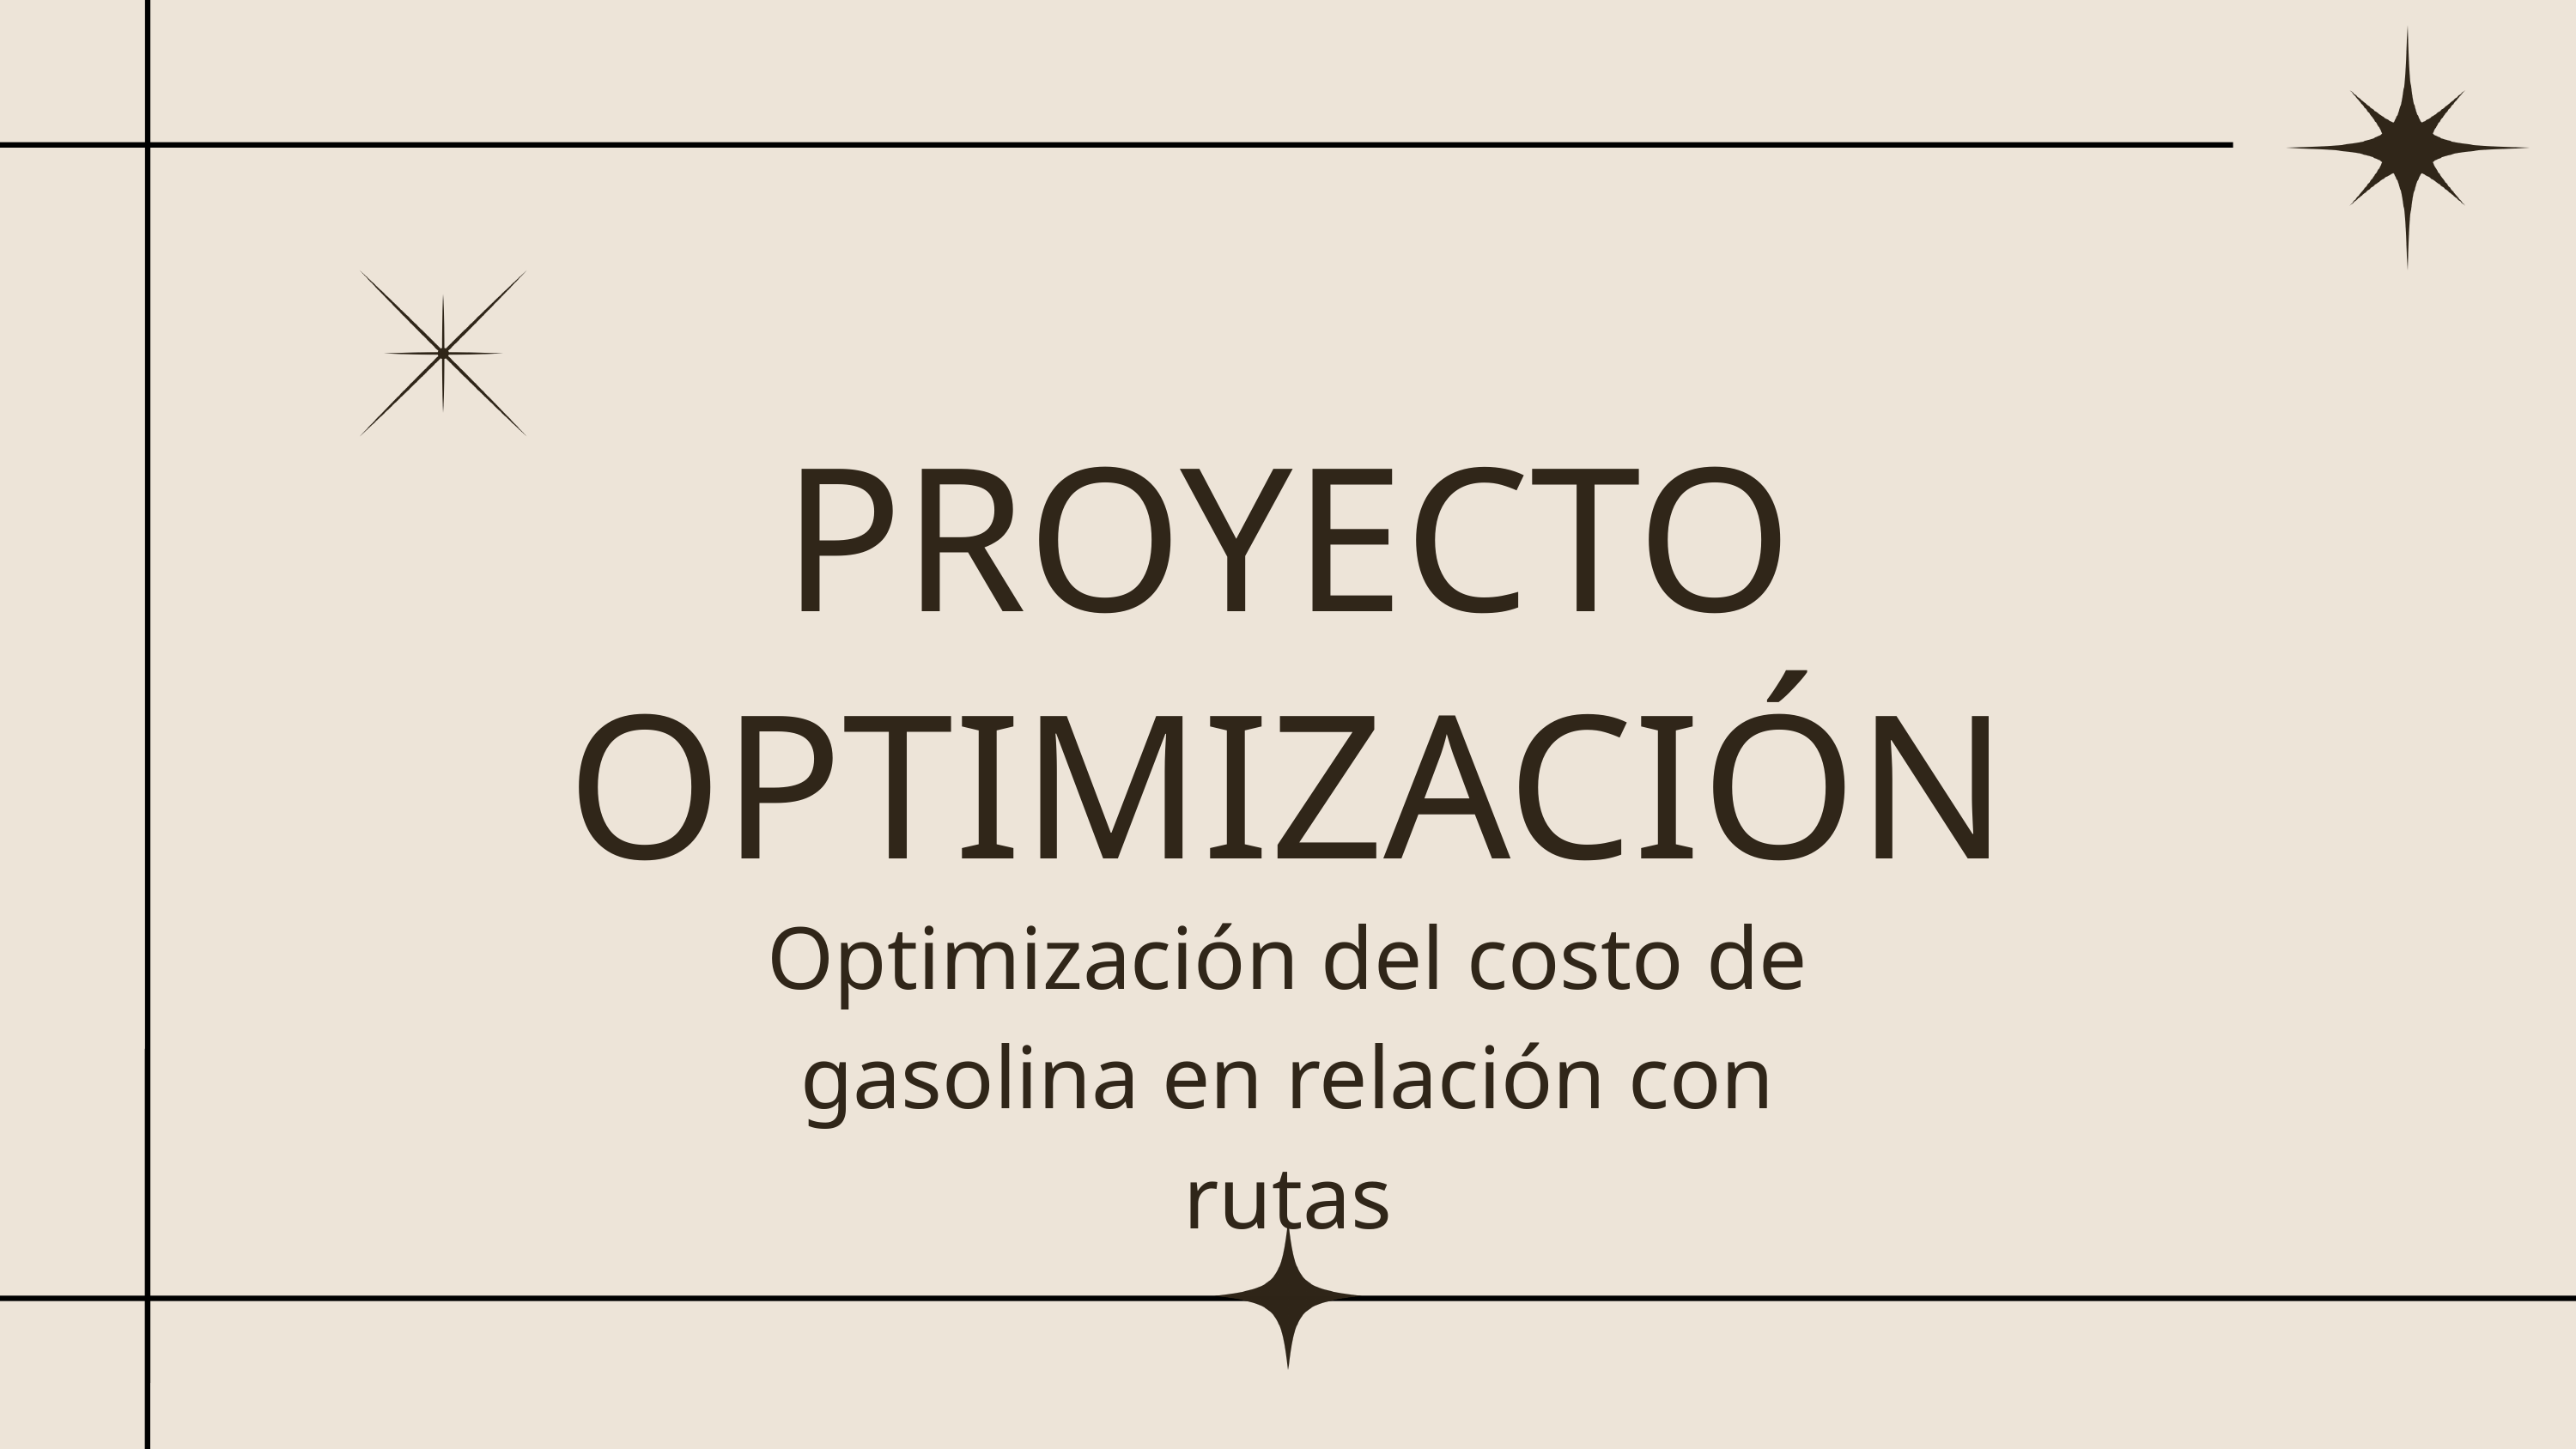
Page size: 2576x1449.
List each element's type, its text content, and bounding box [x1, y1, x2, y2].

text_box [359, 270, 527, 437]
text_box [2285, 25, 2530, 270]
text_box Optimización del costo de gasolina en relación con rutas [705, 885, 1871, 1246]
text_box PROYECTO OPTIMIZACIÓN [416, 403, 2160, 899]
text_box [1214, 1246, 1362, 1370]
